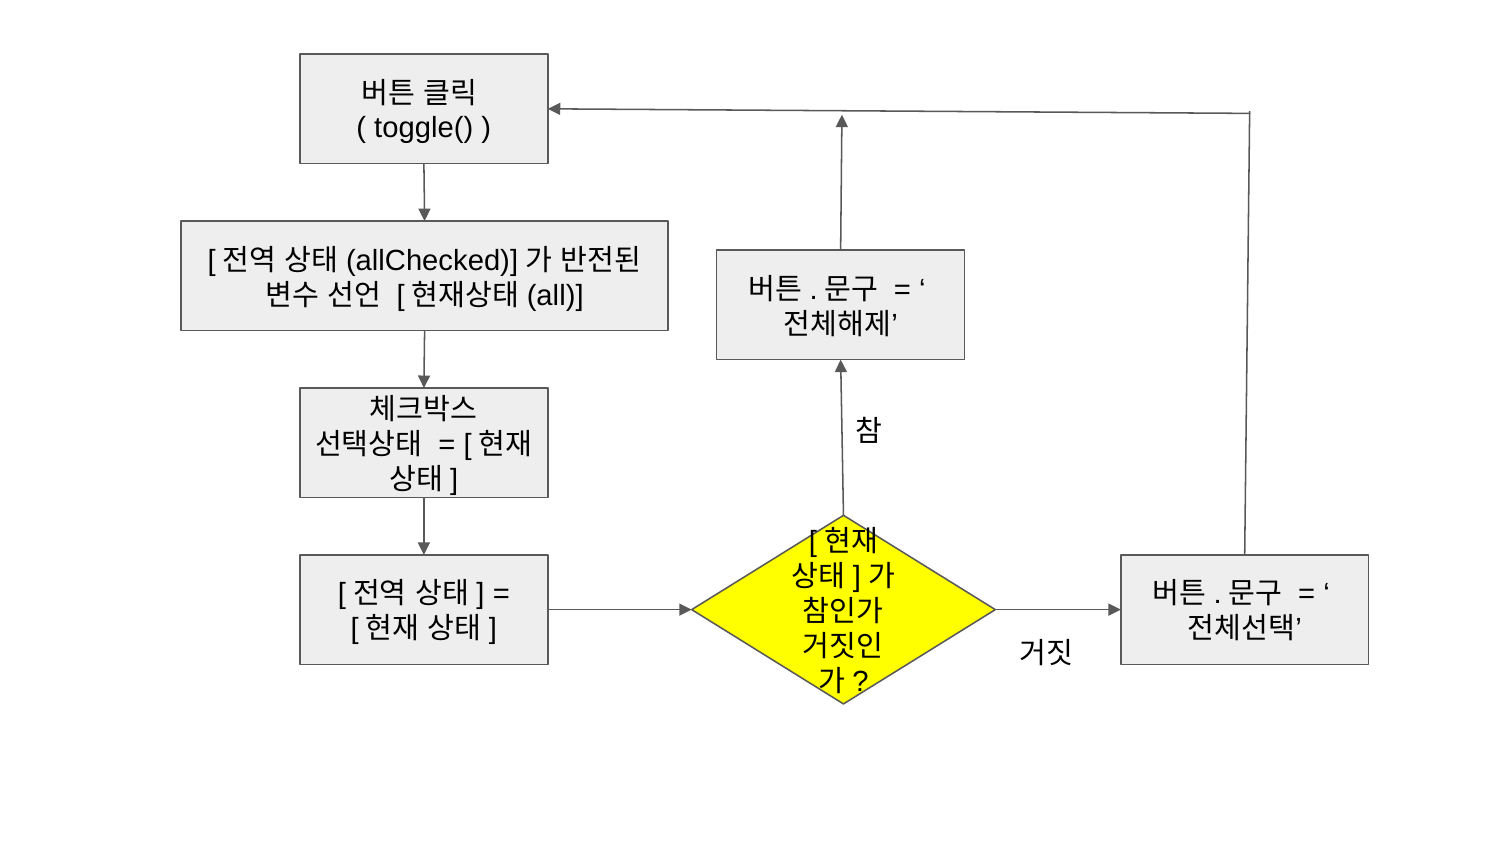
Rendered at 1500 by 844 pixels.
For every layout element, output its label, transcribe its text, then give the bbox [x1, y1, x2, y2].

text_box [547, 108, 1251, 114]
text_box 버튼.문구 = ‘전체선택’ [1120, 554, 1369, 665]
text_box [840, 359, 844, 516]
text_box 버튼.문구 = ‘전체해제’ [716, 250, 965, 360]
text_box 체크박스 선택상태 = [현재 상태] [299, 387, 548, 498]
text_box [전역 상태(allChecked)]가 반전된 변수 선언 [현재상태(all)] [181, 220, 669, 331]
text_box 참 [848, 397, 967, 463]
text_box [1244, 120, 1250, 556]
text_box 거짓 [1004, 619, 1131, 685]
text_box 버튼 클릭 ( toggle() ) [299, 54, 548, 164]
text_box [현재 상태]가 참인가 거짓인가? [692, 518, 995, 704]
text_box [전역 상태] = [현재 상태] [299, 554, 548, 665]
